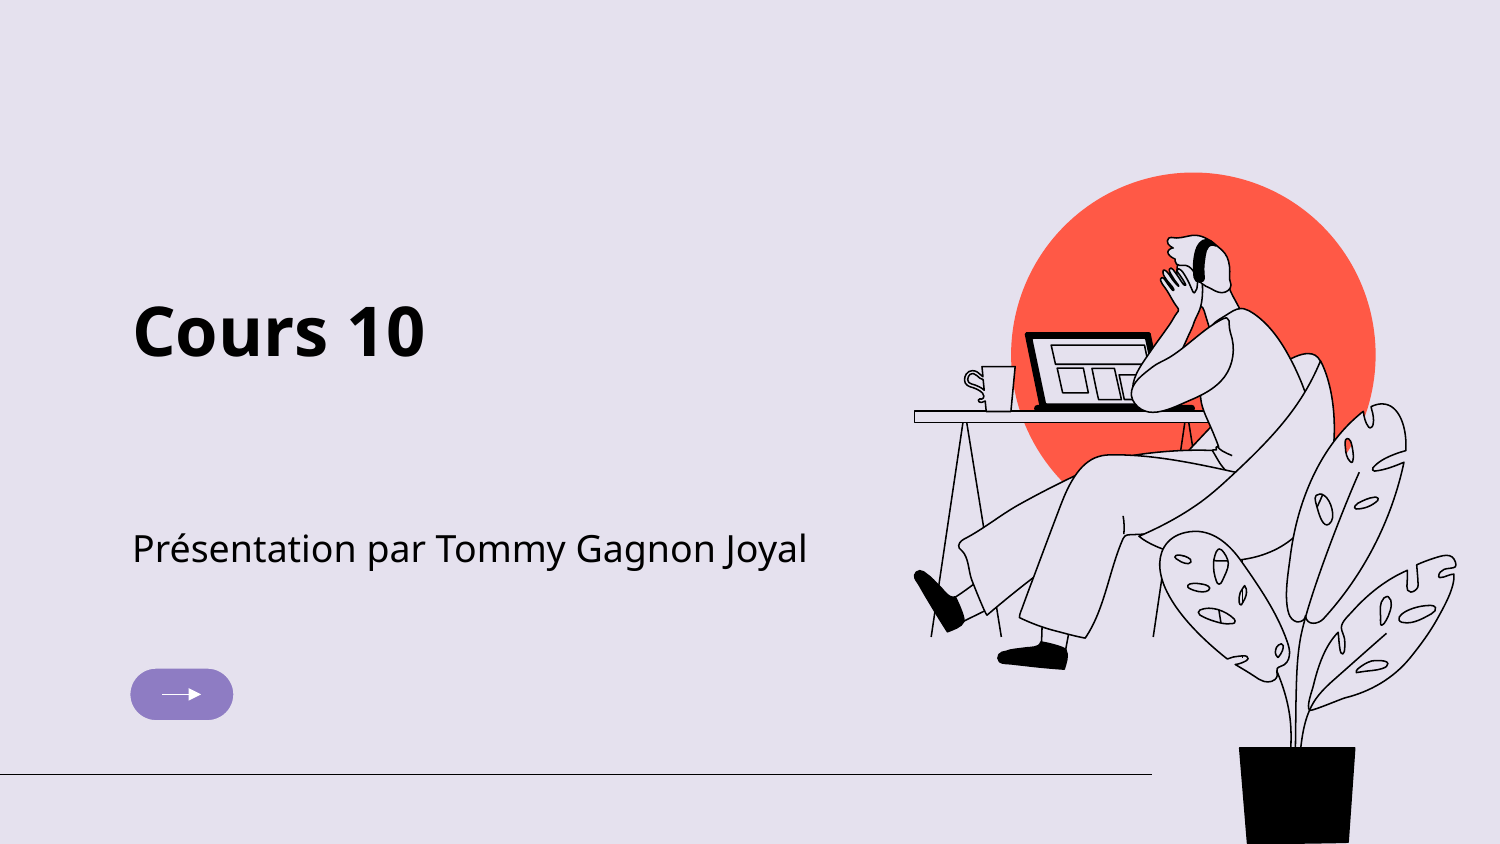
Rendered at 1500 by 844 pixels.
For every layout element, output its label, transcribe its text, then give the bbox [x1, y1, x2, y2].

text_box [1155, 403, 1458, 844]
text_box Cours 10 [116, 154, 910, 505]
text_box [1348, 258, 1376, 402]
text_box Présentation par Tommy Gagnon Joyal [116, 510, 908, 590]
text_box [914, 235, 1345, 670]
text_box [129, 667, 235, 722]
text_box [1057, 172, 1329, 233]
